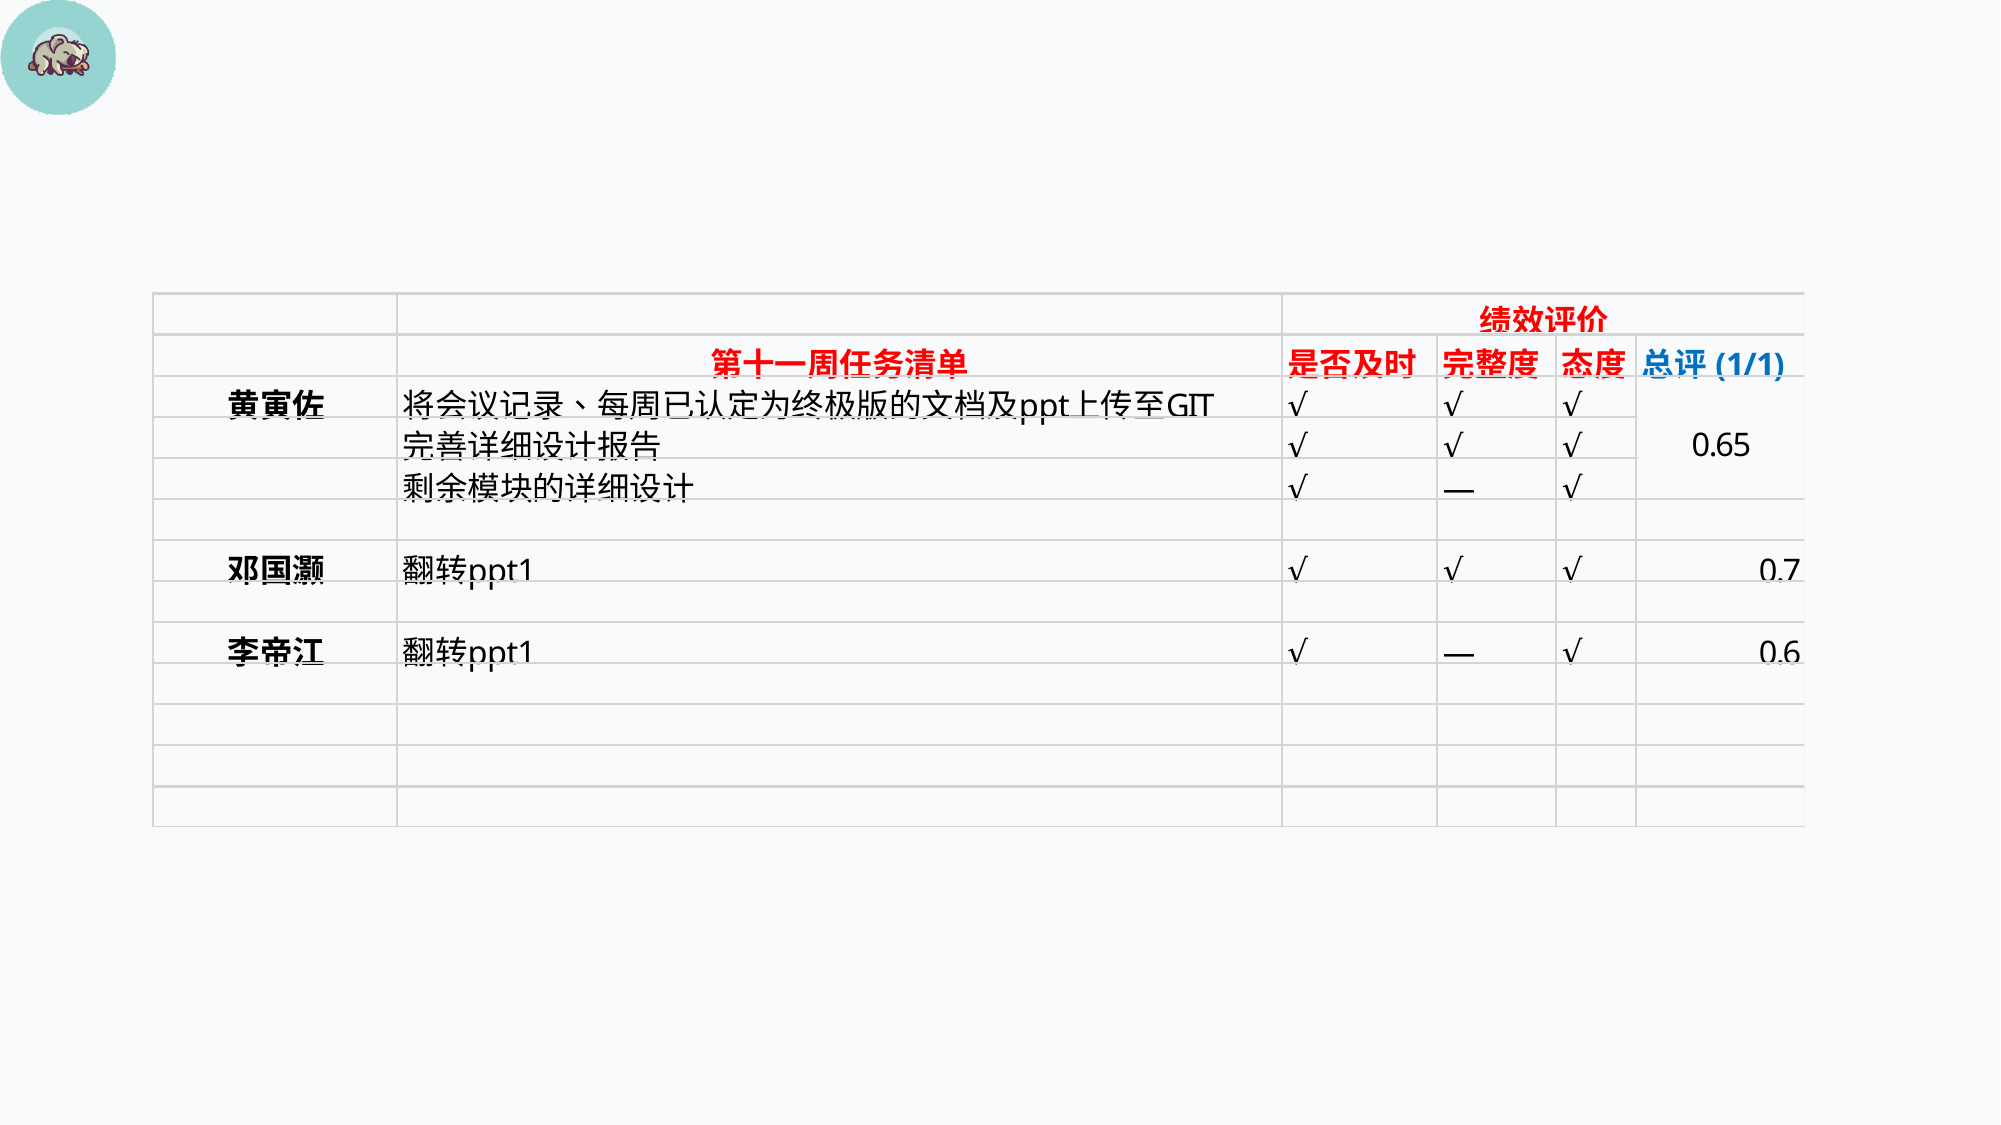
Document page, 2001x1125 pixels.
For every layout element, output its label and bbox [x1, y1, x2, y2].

picture [0, 0, 116, 116]
text_box [151, 292, 1807, 829]
